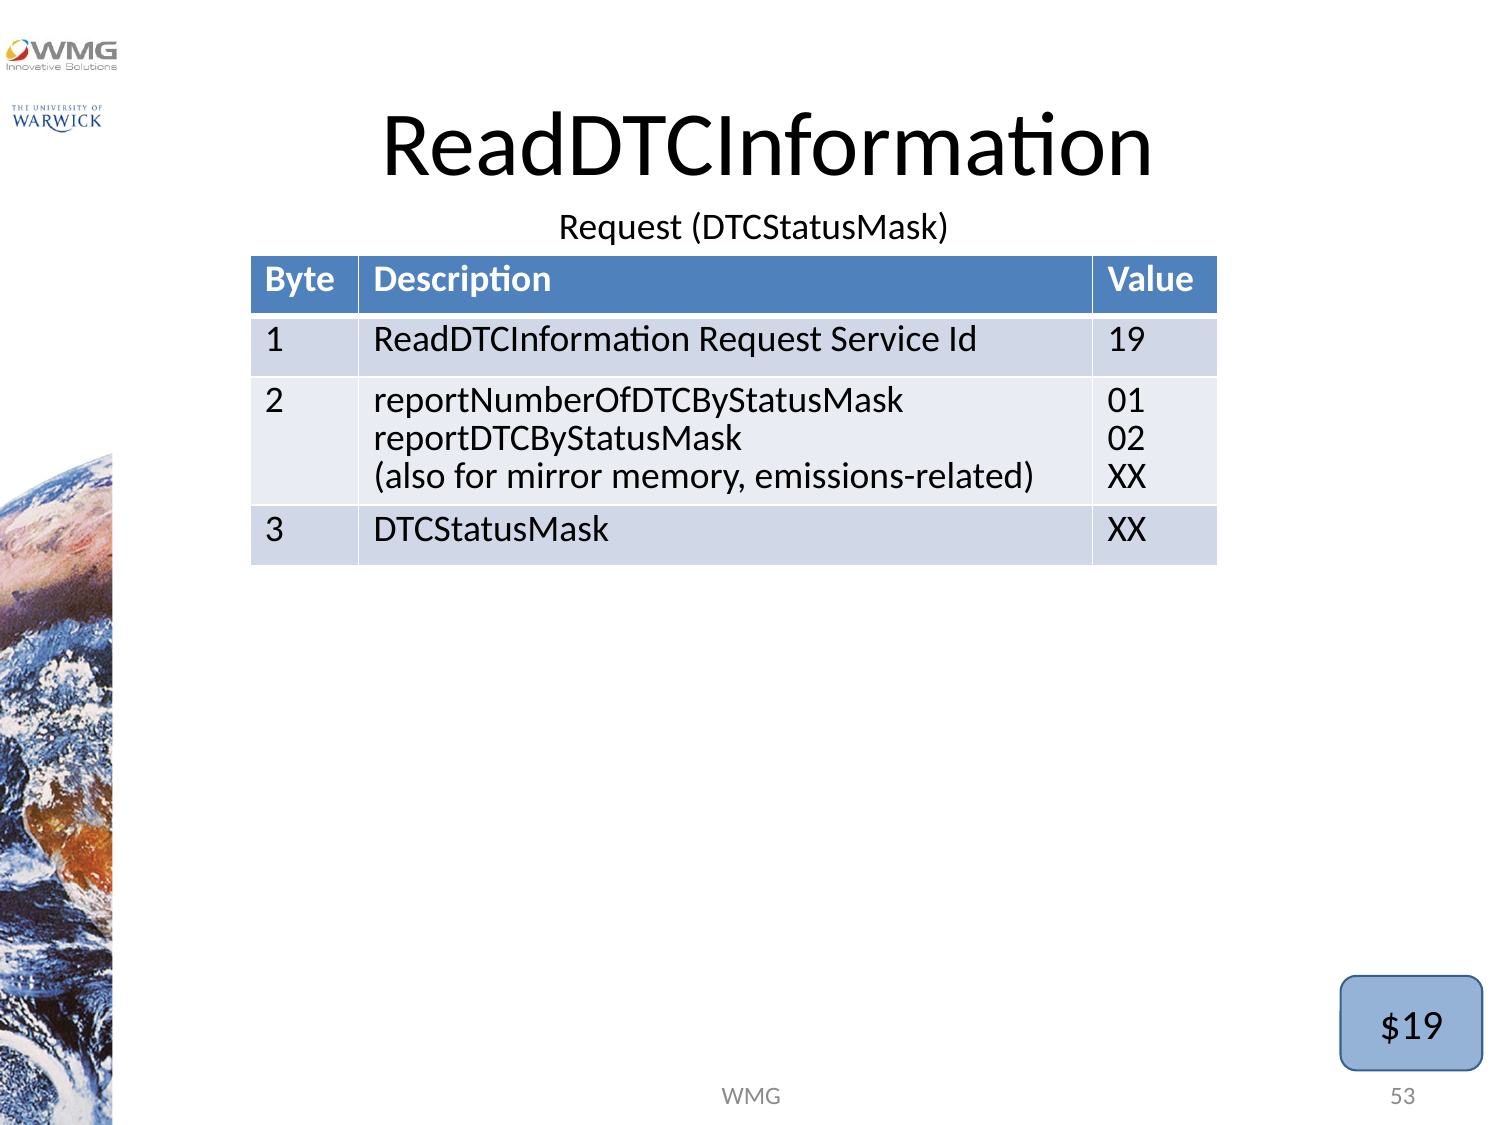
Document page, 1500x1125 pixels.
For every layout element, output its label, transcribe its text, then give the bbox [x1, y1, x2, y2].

table_cell XX [1093, 506, 1217, 565]
picture [0, 93, 112, 138]
footer WMG [513, 1065, 989, 1125]
text_box $19 [1338, 973, 1485, 1073]
picture [0, 37, 125, 73]
table_cell 01 02 XX [1093, 378, 1217, 504]
slide_number 53 [1080, 1065, 1431, 1125]
title ReadDTCInformation [112, 45, 1425, 233]
table_cell 3 [251, 506, 358, 565]
text_box Request (DTCStatusMask) [544, 194, 965, 255]
table_header Byte [251, 256, 358, 313]
table_cell ReadDTCInformation Request Service Id [359, 319, 1092, 376]
table_header Value [1093, 256, 1217, 313]
table_cell reportNumberOfDTCByStatusMask reportDTCByStatusMask (also for mirror memory, emissions-related) [359, 378, 1092, 504]
picture [0, 399, 113, 1125]
table_cell 19 [1093, 319, 1217, 376]
table_header Description [359, 256, 1092, 313]
table_cell 2 [251, 378, 358, 504]
table_cell 1 [251, 319, 358, 376]
table_cell DTCStatusMask [359, 506, 1092, 565]
